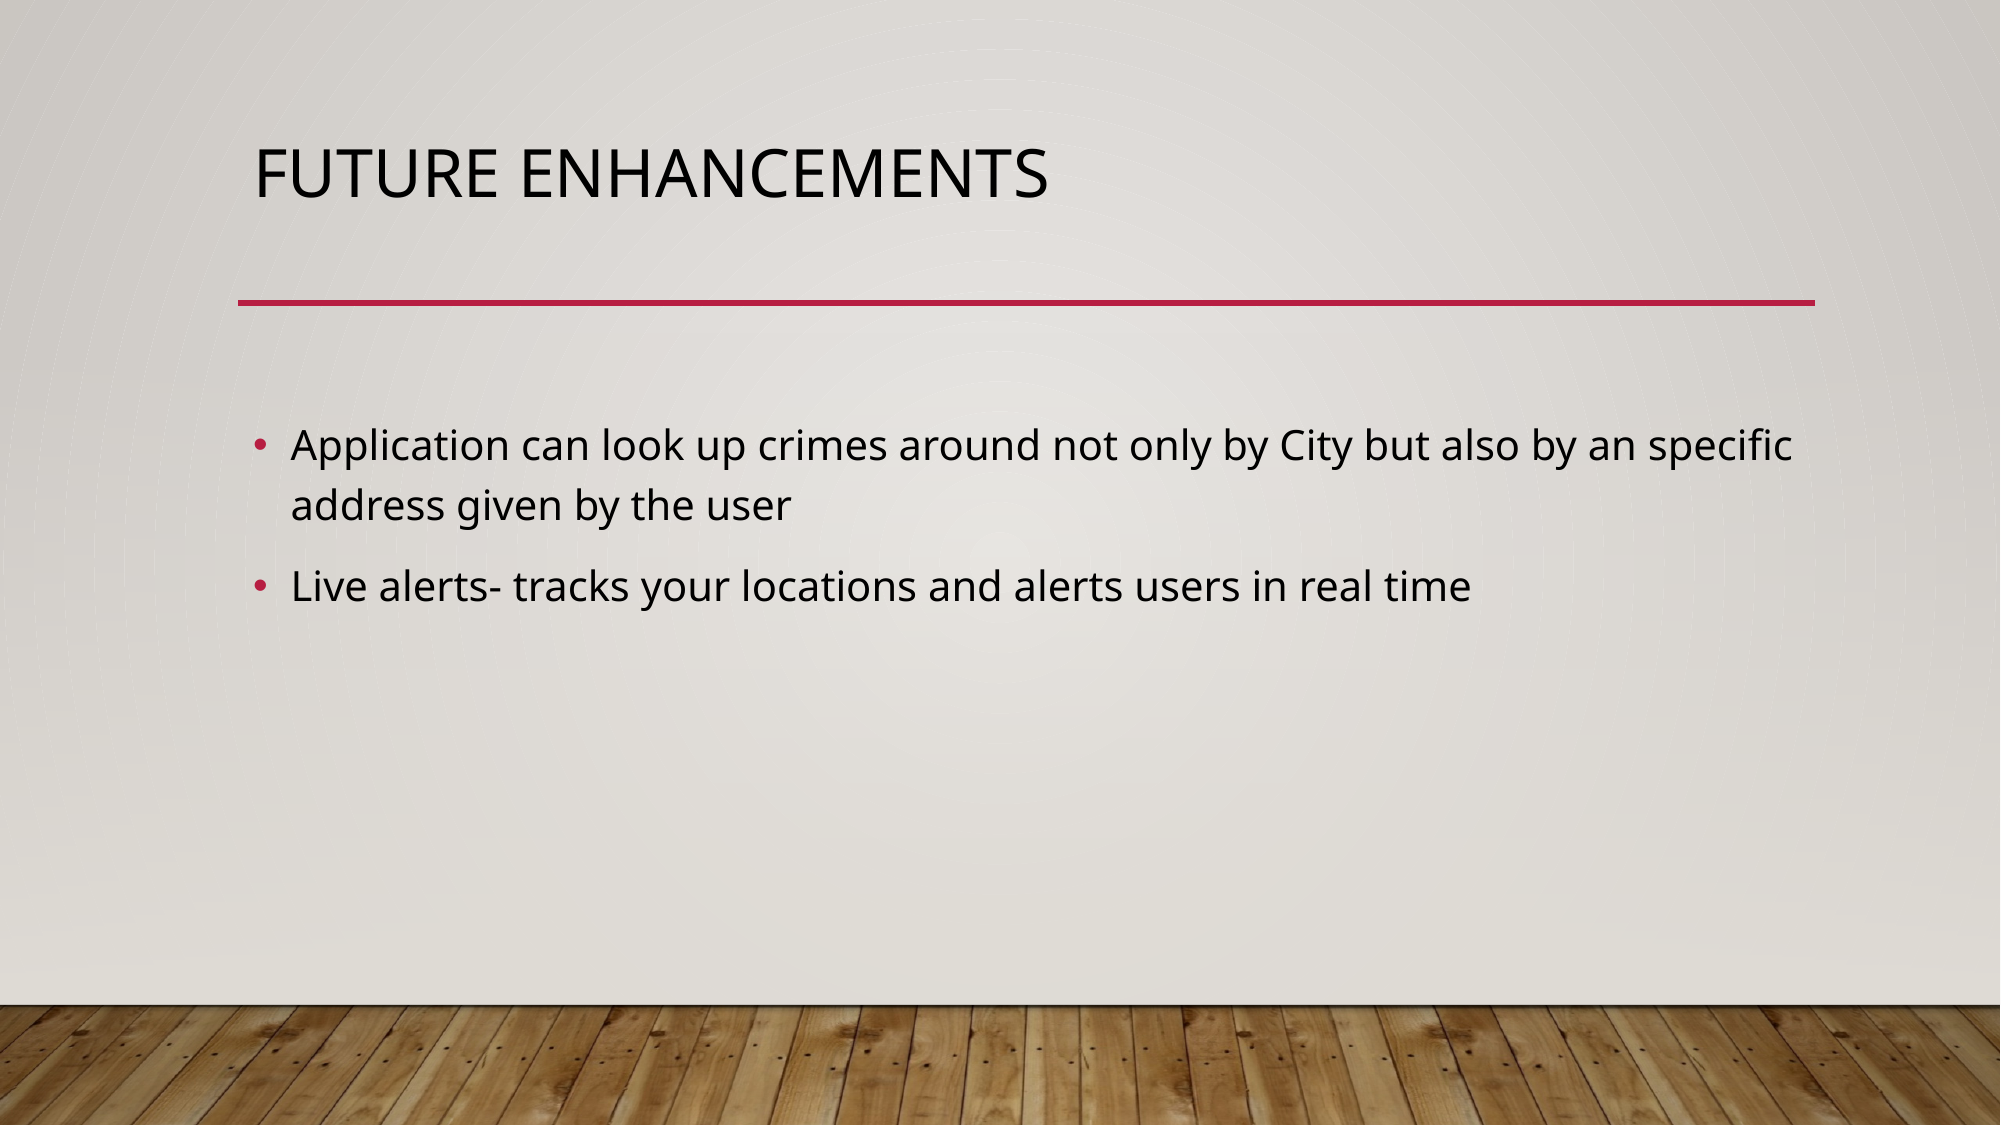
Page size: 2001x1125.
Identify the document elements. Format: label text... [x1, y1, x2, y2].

list Application can look up crimes around not only by City but also by an specific address given by the user Live alerts- tracks your locations and alerts users in real time [238, 330, 1814, 897]
picture [0, 1005, 2000, 1125]
title Future Enhancements [238, 131, 1814, 305]
